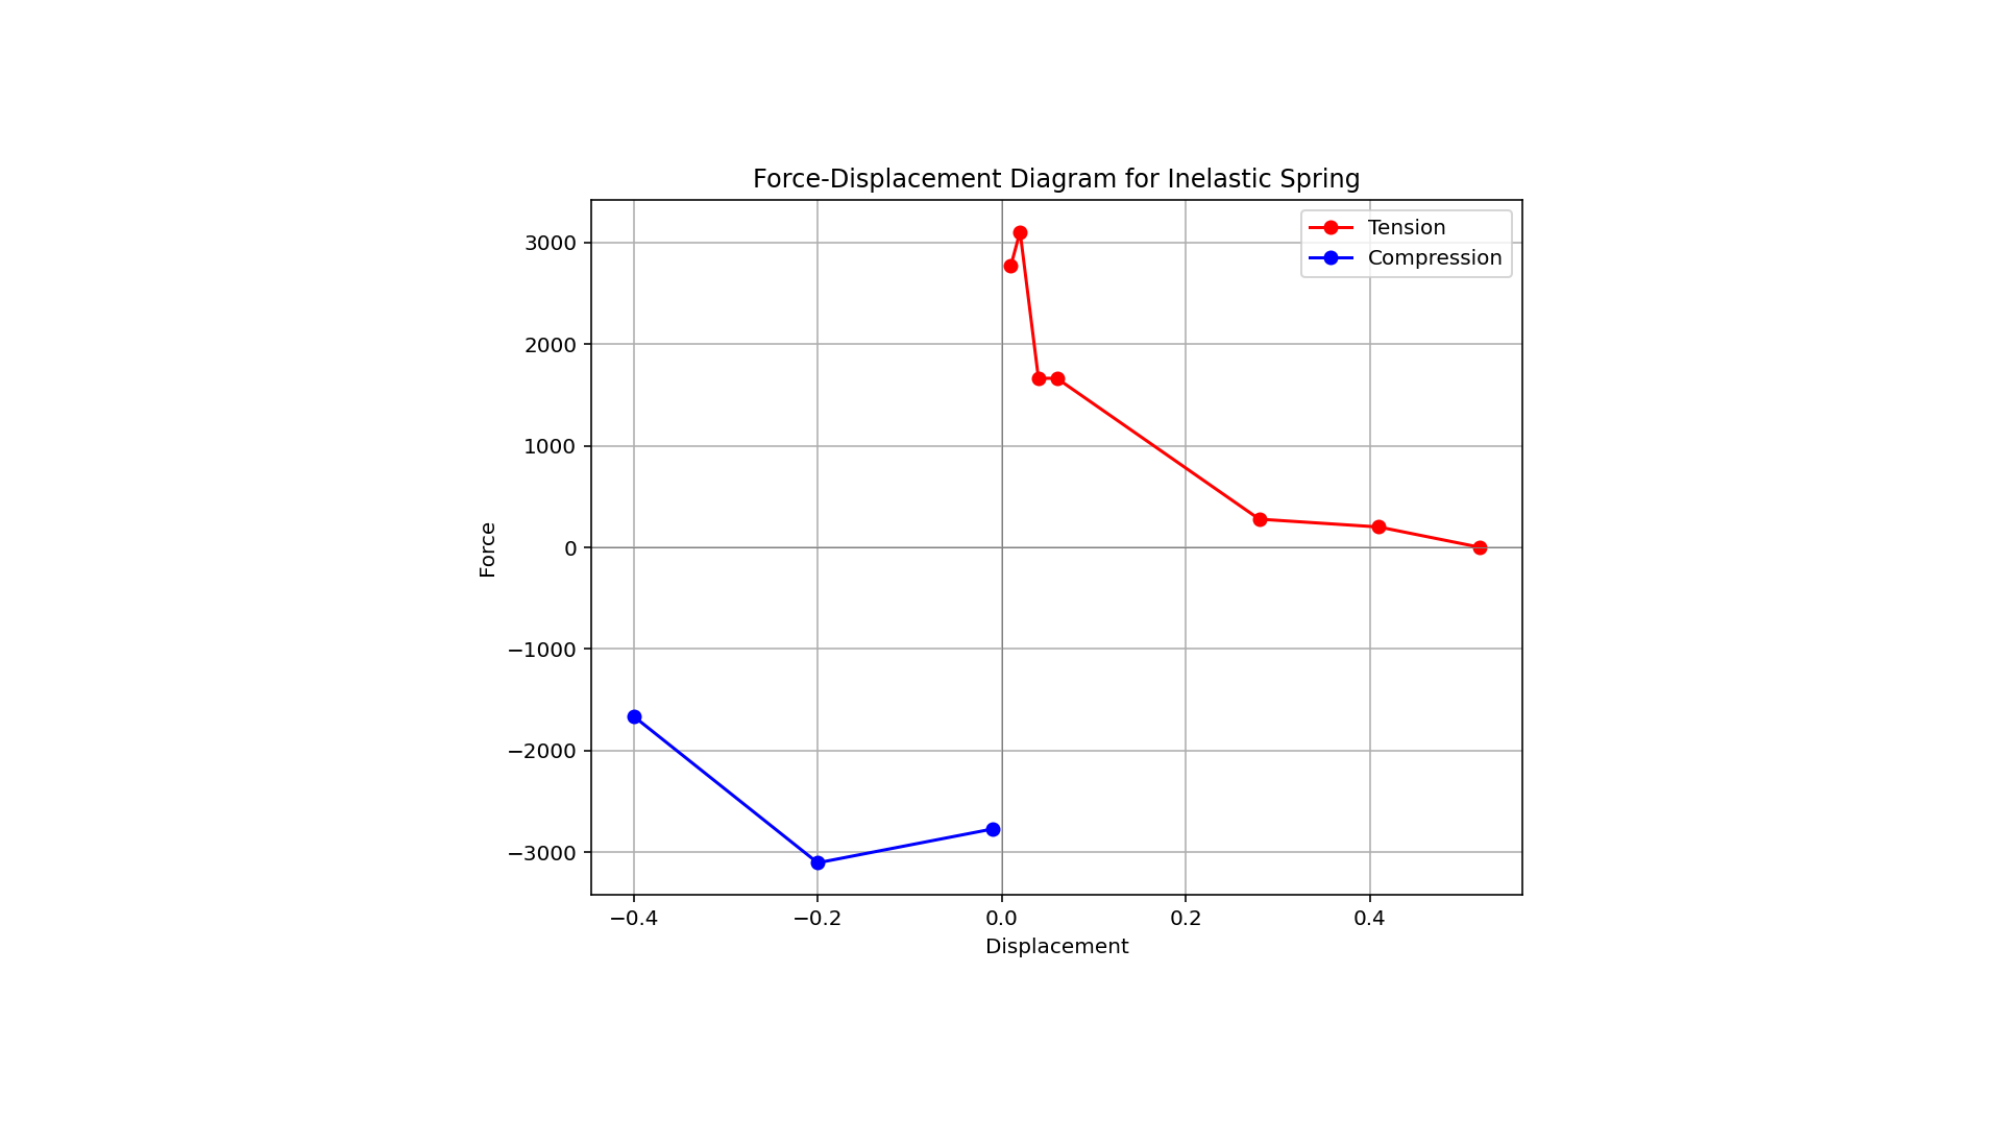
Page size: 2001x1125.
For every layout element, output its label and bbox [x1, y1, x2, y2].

picture [462, 153, 1537, 972]
